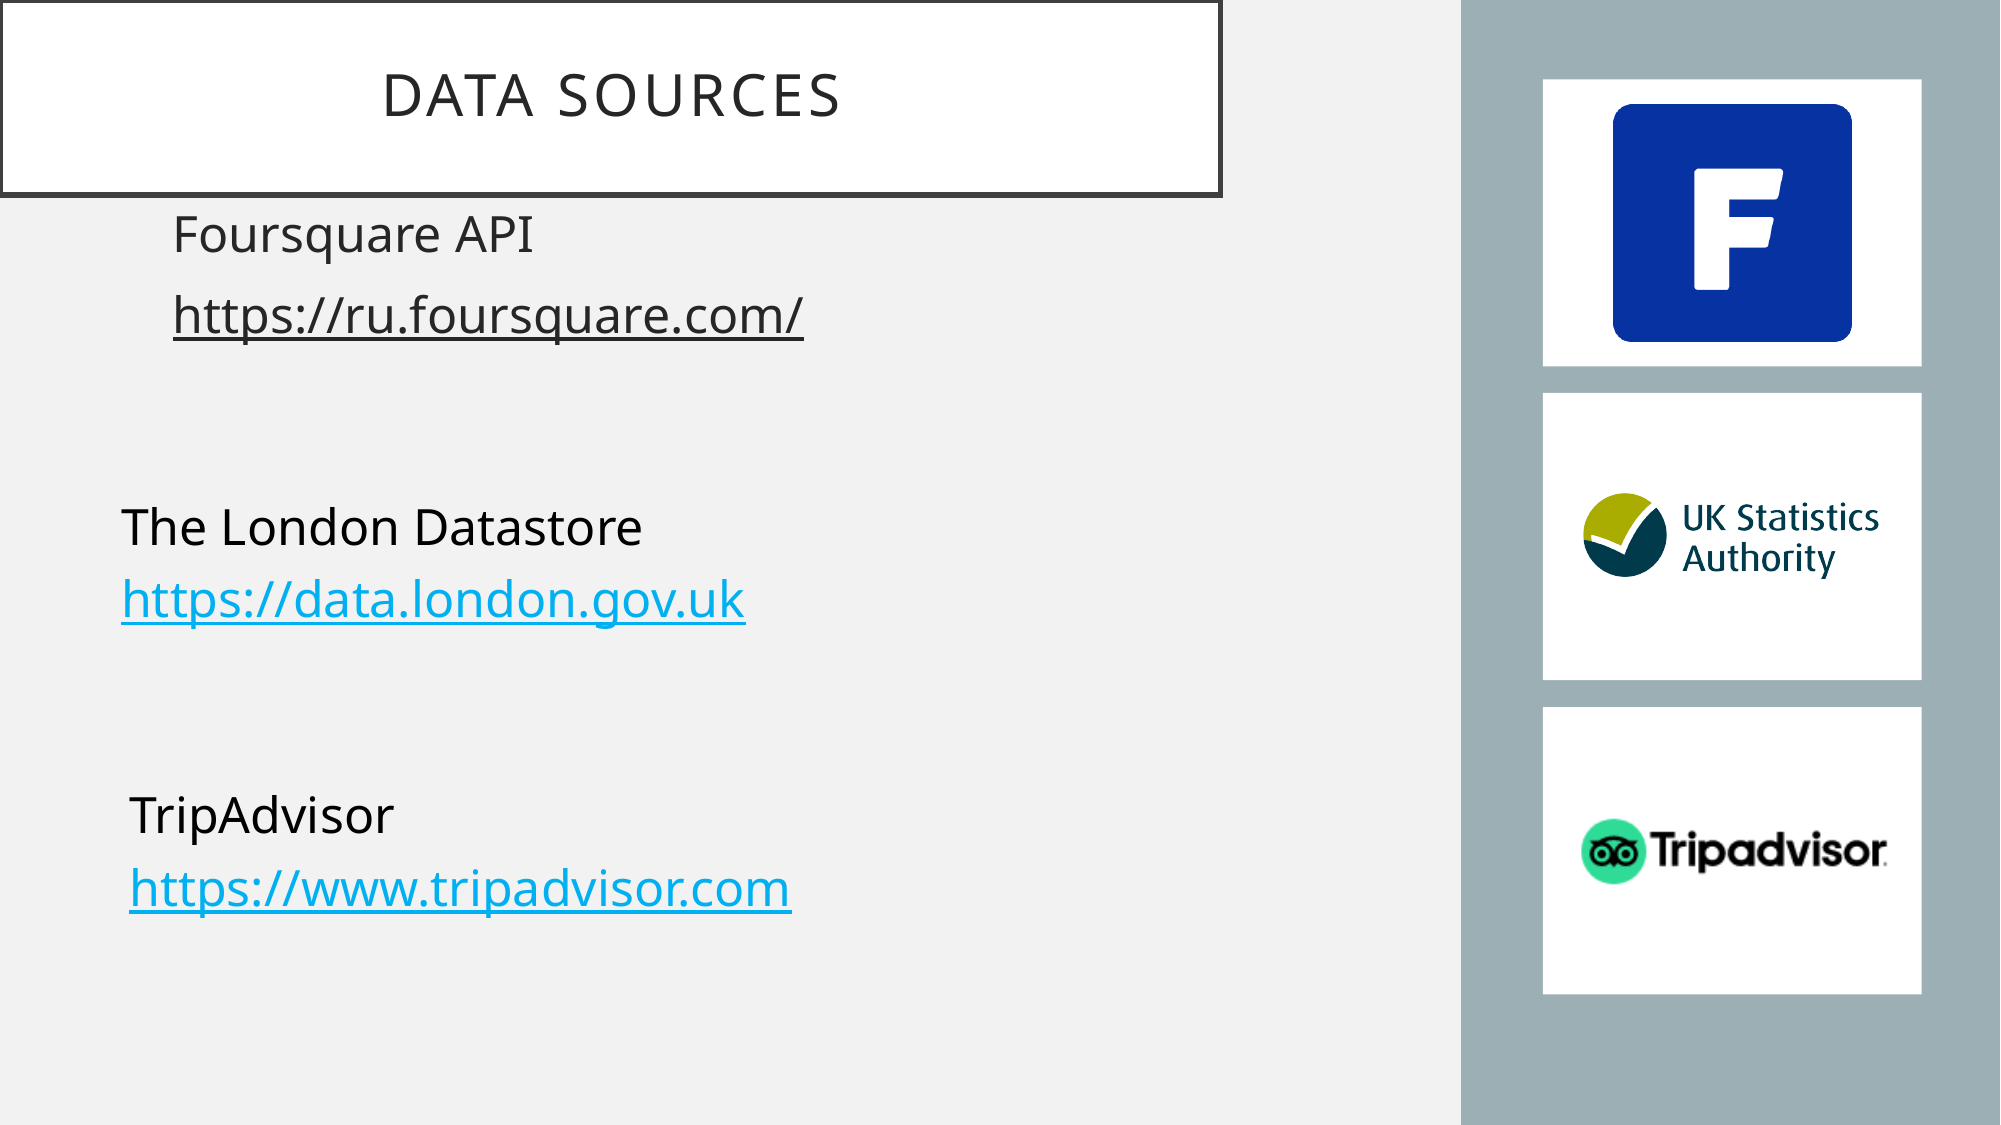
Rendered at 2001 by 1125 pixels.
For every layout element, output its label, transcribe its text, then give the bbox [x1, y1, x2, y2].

text_box The London Datastore https://data.london.gov.uk [106, 487, 761, 644]
text_box TripAdvisor https://www.tripadvisor.com [114, 776, 807, 932]
text_box Foursquare API https://ru.foursquare.com/ [157, 194, 1378, 380]
picture [1567, 477, 1897, 596]
text_box [1460, 0, 2000, 1125]
text_box Foursquare API https://ru.foursquare.com/ [157, 726, 1378, 966]
text_box [1542, 78, 1923, 368]
picture [1567, 810, 1897, 891]
text_box [1542, 392, 1923, 681]
picture [1613, 104, 1852, 342]
title Data sources [0, 0, 1223, 198]
text_box [111, 380, 1522, 726]
text_box [1542, 706, 1923, 995]
